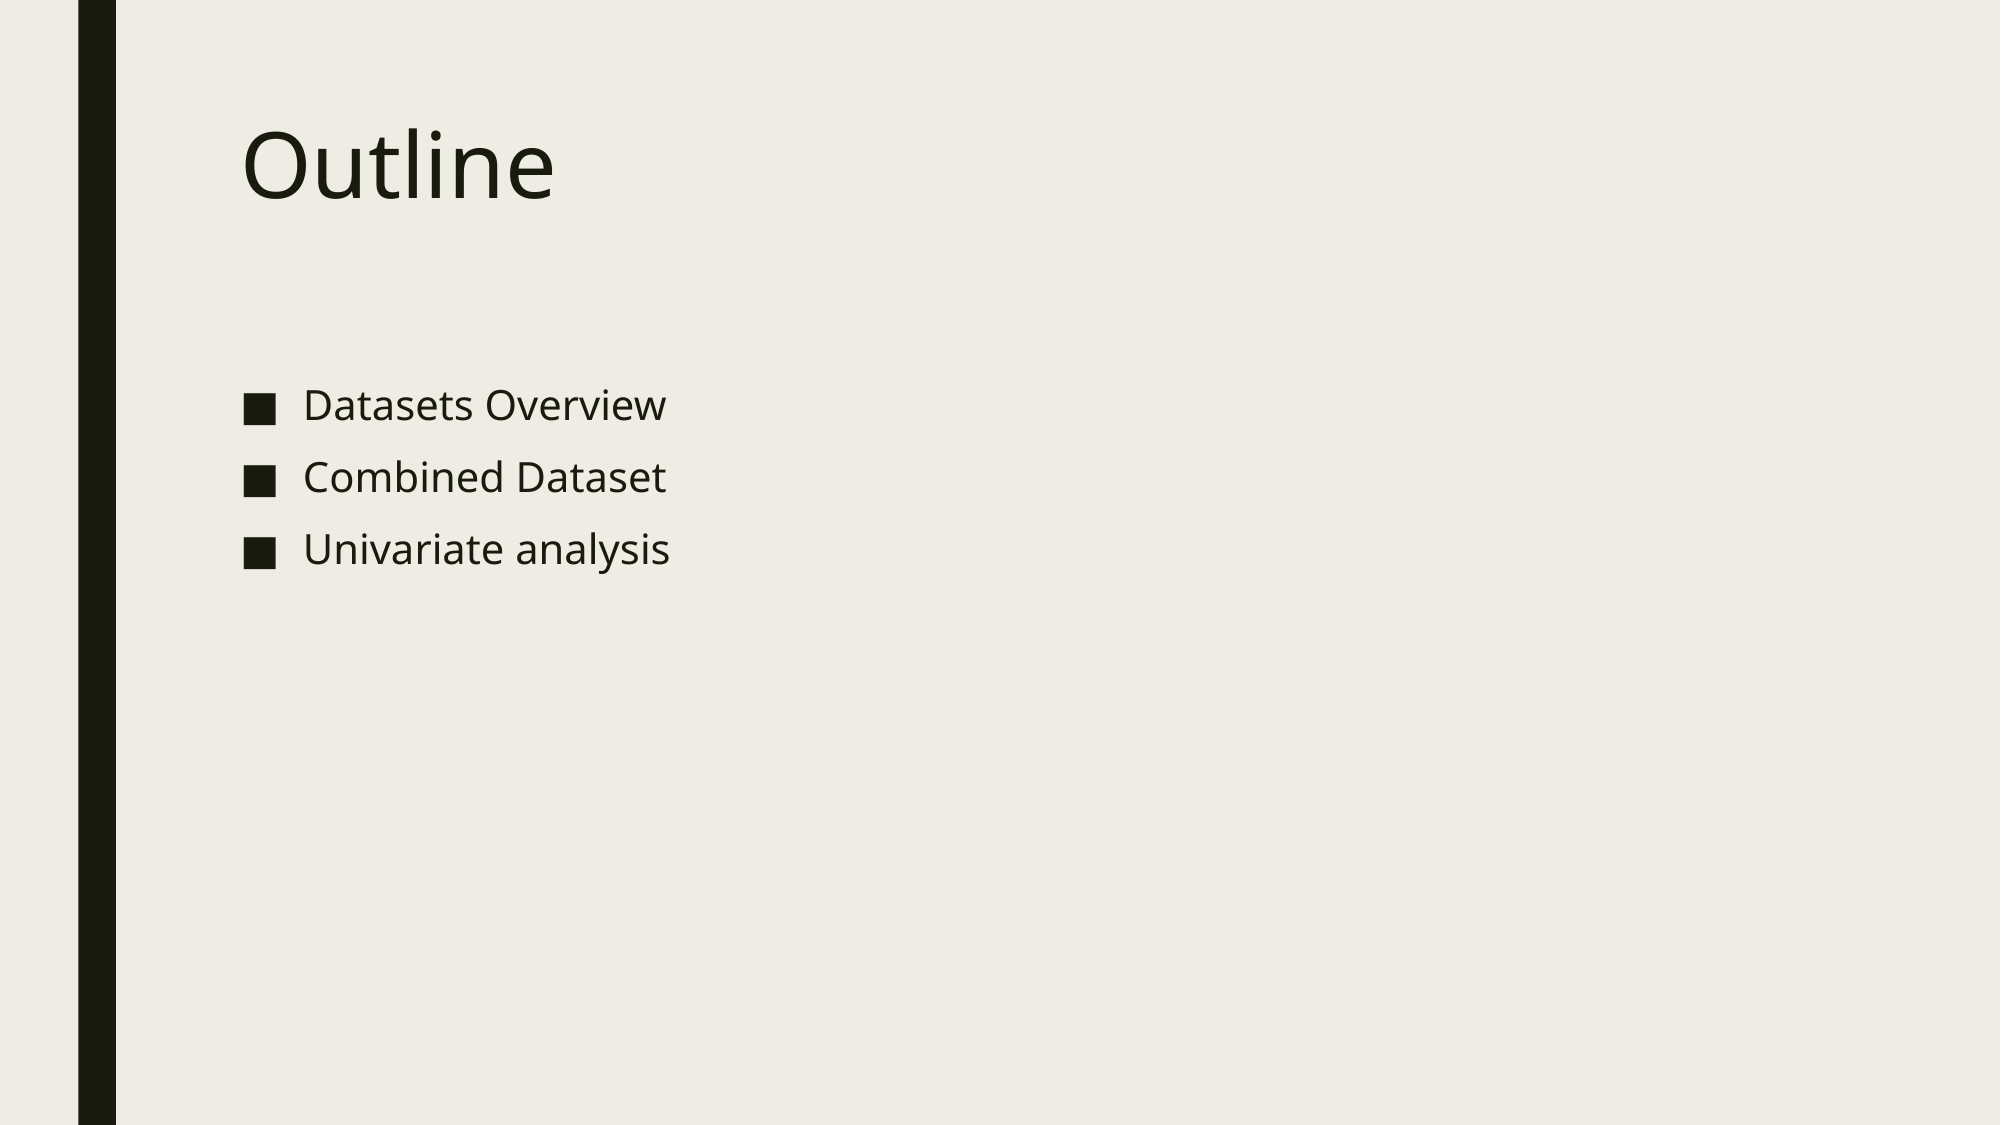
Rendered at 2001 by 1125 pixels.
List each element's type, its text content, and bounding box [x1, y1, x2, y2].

title Outline [225, 112, 1800, 357]
list Datasets Overview Combined Dataset Univariate analysis [225, 375, 1800, 963]
